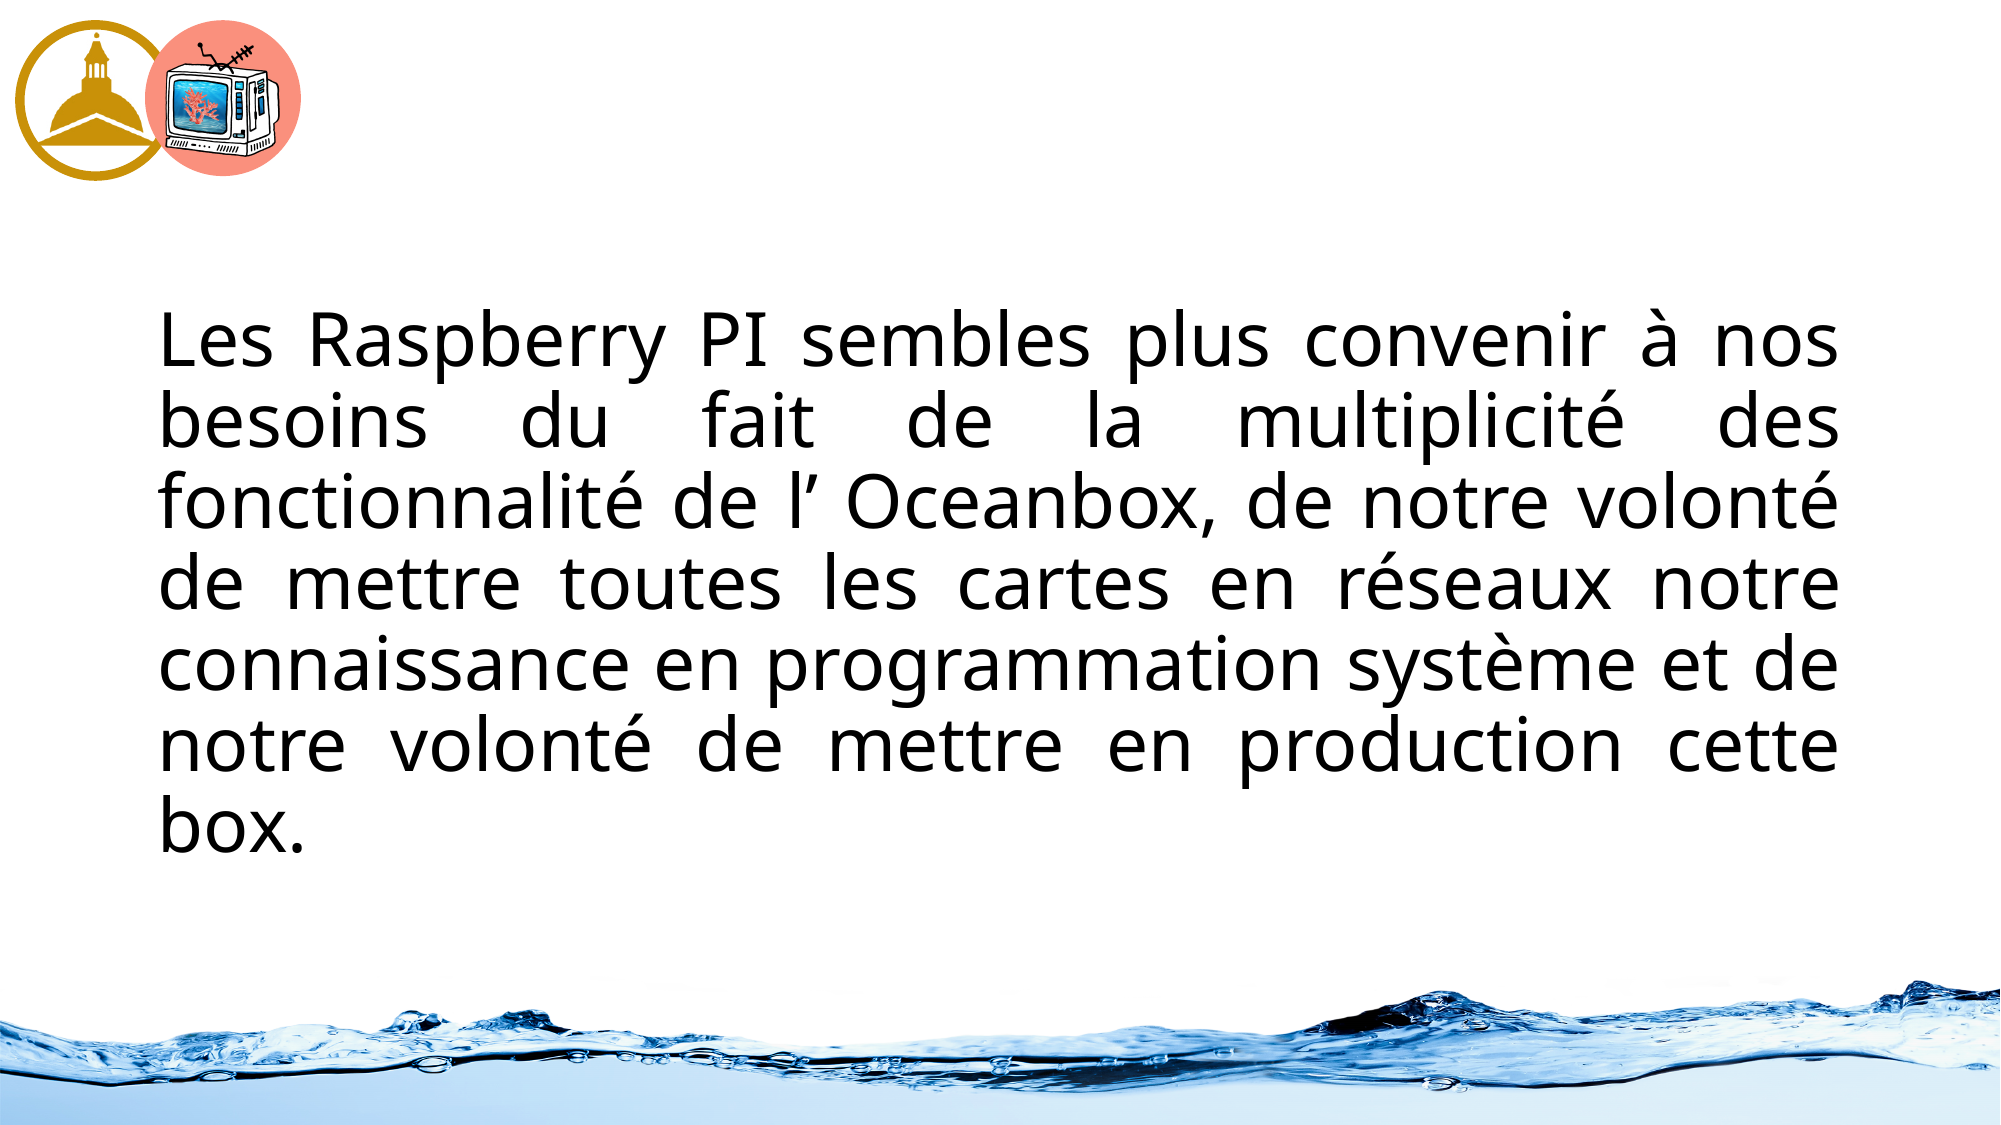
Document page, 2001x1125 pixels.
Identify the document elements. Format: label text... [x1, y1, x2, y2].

picture [25, 20, 301, 177]
picture [0, 976, 2000, 1125]
title Les Raspberry PI sembles plus convenir à nos besoins du fait de la multiplicité des fonctionnalité de l’ Oceanbox, de notre volonté de mettre toutes les cartes en réseaux notre connaissance en programmation système et de notre volonté de mettre en production cette box. [142, 219, 1857, 952]
